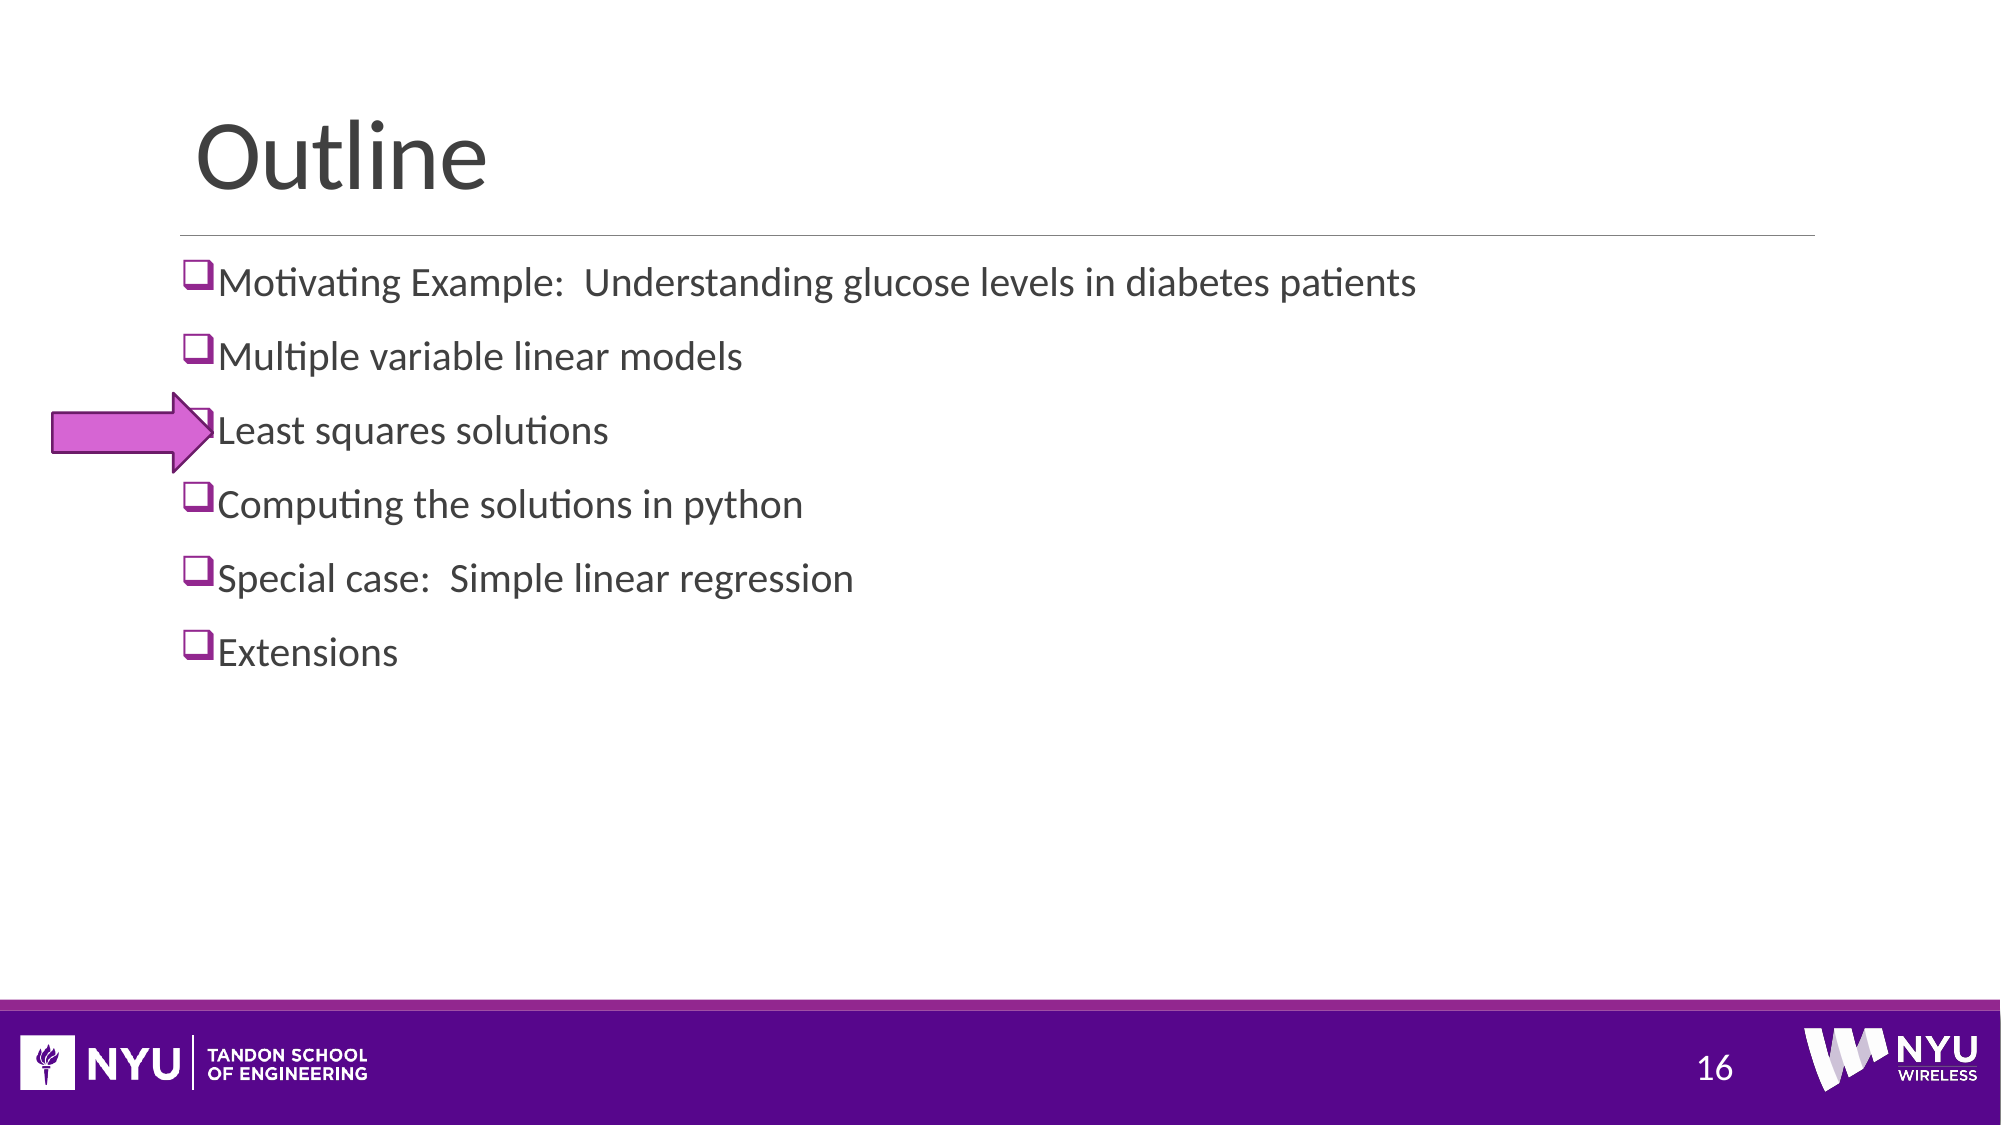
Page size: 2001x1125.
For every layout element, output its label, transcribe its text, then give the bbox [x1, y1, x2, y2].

list Motivating Example: Understanding glucose levels in diabetes patients Multiple variable linear models Least squares solutions Computing the solutions in python Special case: Simple linear regression Extensions [180, 252, 1830, 963]
title Outline [180, 47, 1830, 218]
slide_number 16 [1533, 1035, 1749, 1096]
text_box [51, 391, 214, 474]
